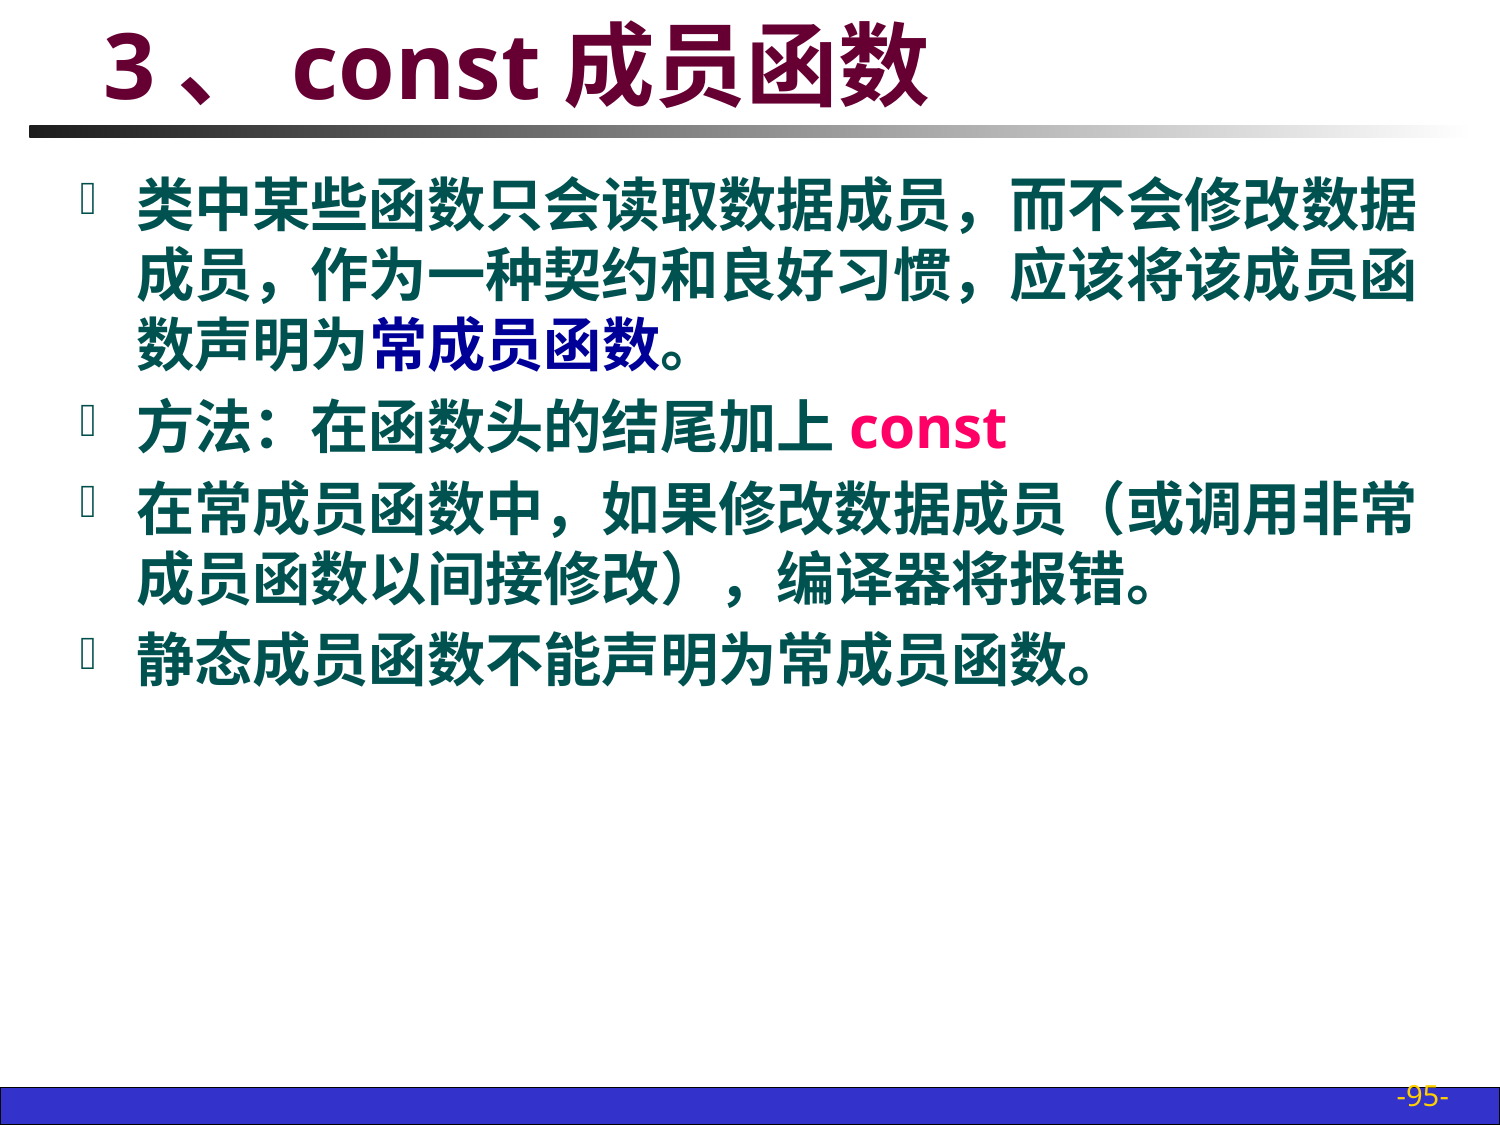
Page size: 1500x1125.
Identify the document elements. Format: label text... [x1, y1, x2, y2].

slide_number -95- [1151, 1074, 1465, 1125]
list 类中某些函数只会读取数据成员，而不会修改数据成员，作为一种契约和良好习惯，应该将该成员函数声明为常成员函数。 方法：在函数头的结尾加上const 在常成员函数中，如果修改数据成员（或调用非常成员函数以间接修改），编译器将报错。 静态成员函数不能声明为常成员函数。 [64, 160, 1436, 1012]
title 3、const成员函数 [88, 18, 1398, 126]
